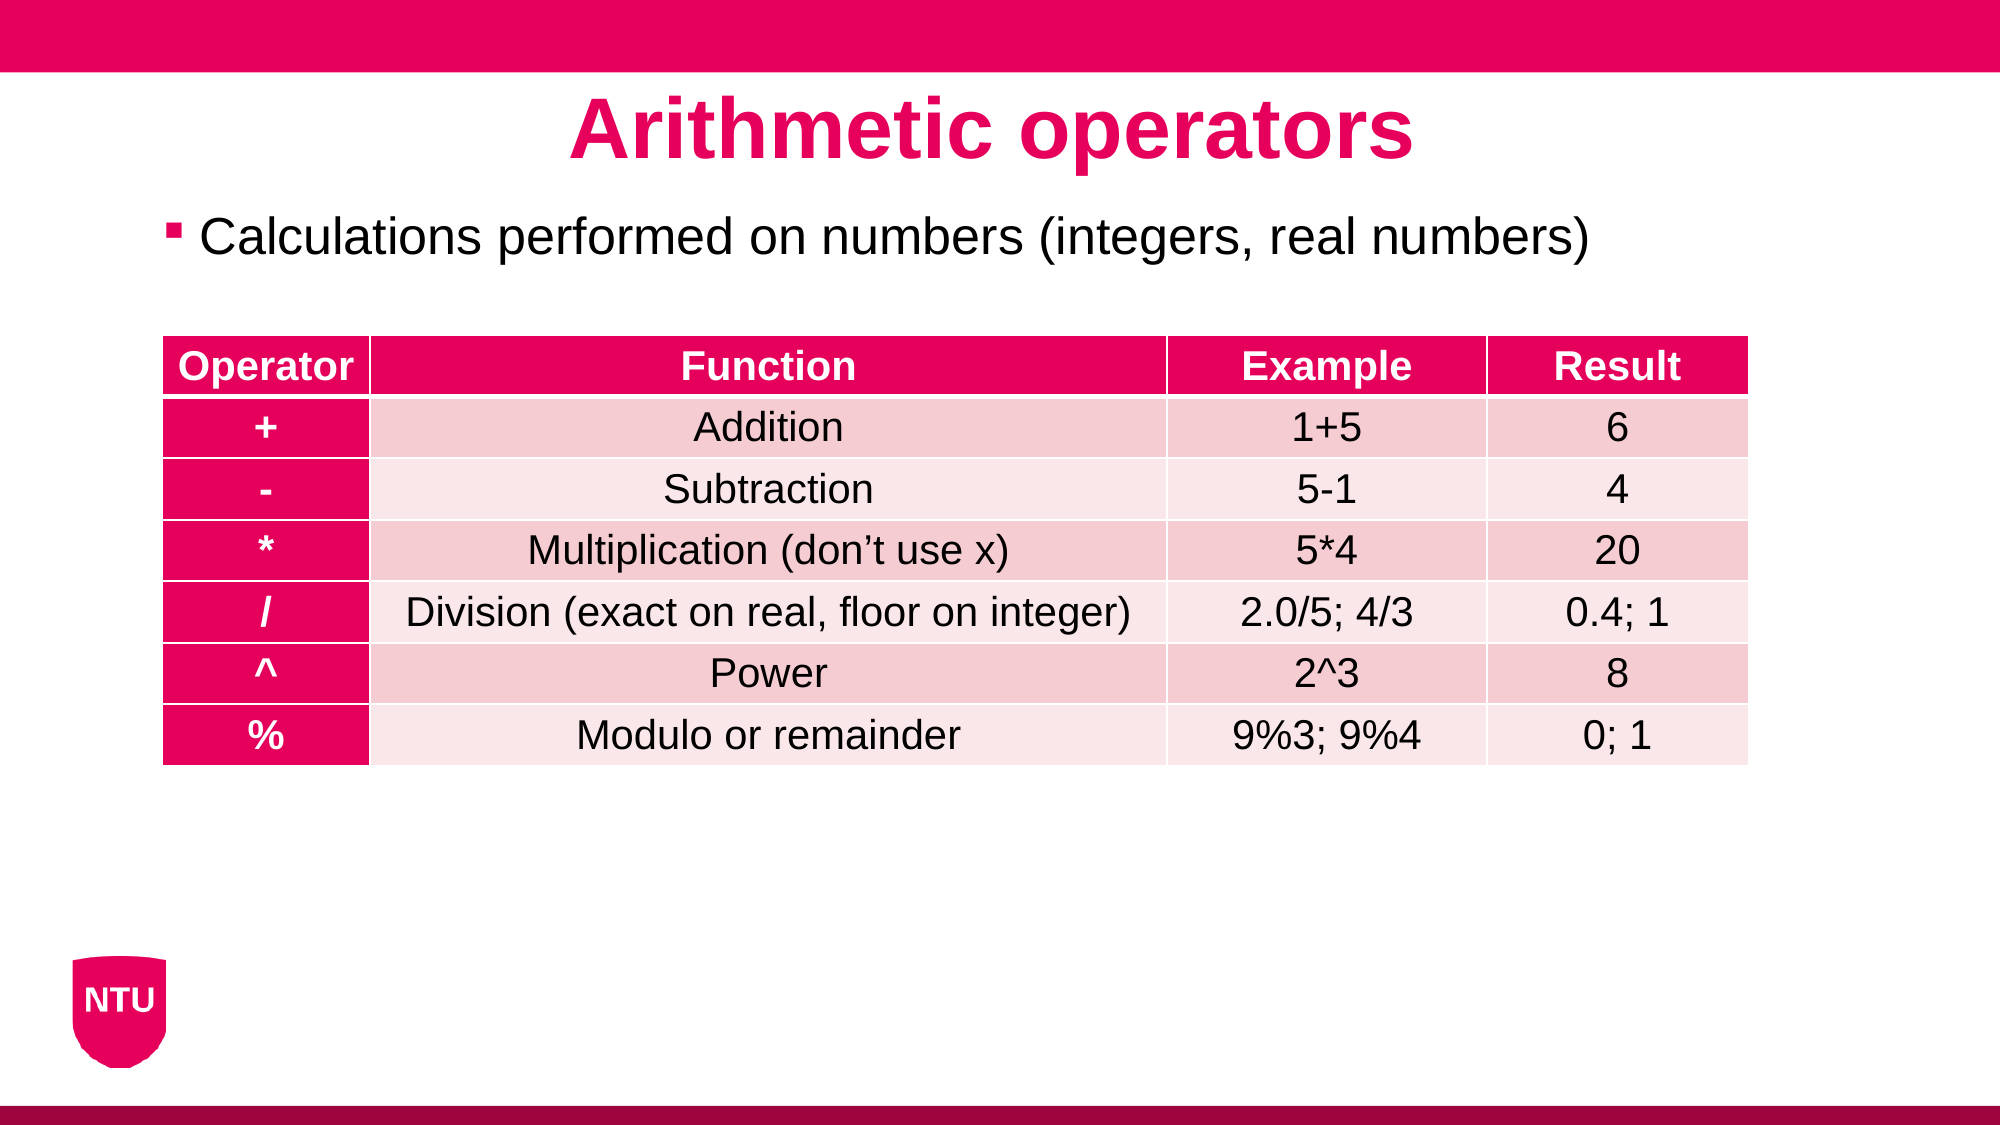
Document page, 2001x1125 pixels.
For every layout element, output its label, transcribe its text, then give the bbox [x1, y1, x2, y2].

table_cell 20 [1488, 521, 1748, 580]
table_header Example [1168, 336, 1486, 394]
table_header Result [1488, 336, 1748, 394]
table_cell Subtraction [371, 459, 1166, 519]
table_cell ^ [163, 644, 369, 703]
table_cell 4 [1488, 459, 1748, 519]
table_cell - [163, 459, 369, 519]
table_cell 5*4 [1168, 521, 1486, 580]
table_cell 1+5 [1168, 399, 1486, 457]
table_cell 2.0/5; 4/3 [1168, 582, 1486, 642]
table_cell 6 [1488, 399, 1748, 457]
table_cell + [163, 399, 369, 457]
table_header Function [371, 336, 1166, 394]
list Calculations performed on numbers (integers, real numbers) [162, 200, 1911, 1044]
table_cell * [163, 521, 369, 580]
table_cell 8 [1488, 644, 1748, 703]
table_cell 0; 1 [1488, 705, 1748, 765]
table_cell 0.4; 1 [1488, 582, 1748, 642]
table_cell % [163, 705, 369, 765]
table_cell Power [371, 644, 1166, 703]
table_cell 5-1 [1168, 459, 1486, 519]
table_cell / [163, 582, 369, 642]
table_cell Addition [371, 399, 1166, 457]
table_cell Division (exact on real, floor on integer) [371, 582, 1166, 642]
table_cell Modulo or remainder [371, 705, 1166, 765]
table_header Operator [163, 336, 369, 394]
text_box Arithmetic operators [72, 72, 1928, 185]
table_cell Multiplication (don’t use x) [371, 521, 1166, 580]
table_cell 2^3 [1168, 644, 1486, 703]
table_cell 9%3; 9%4 [1168, 705, 1486, 765]
